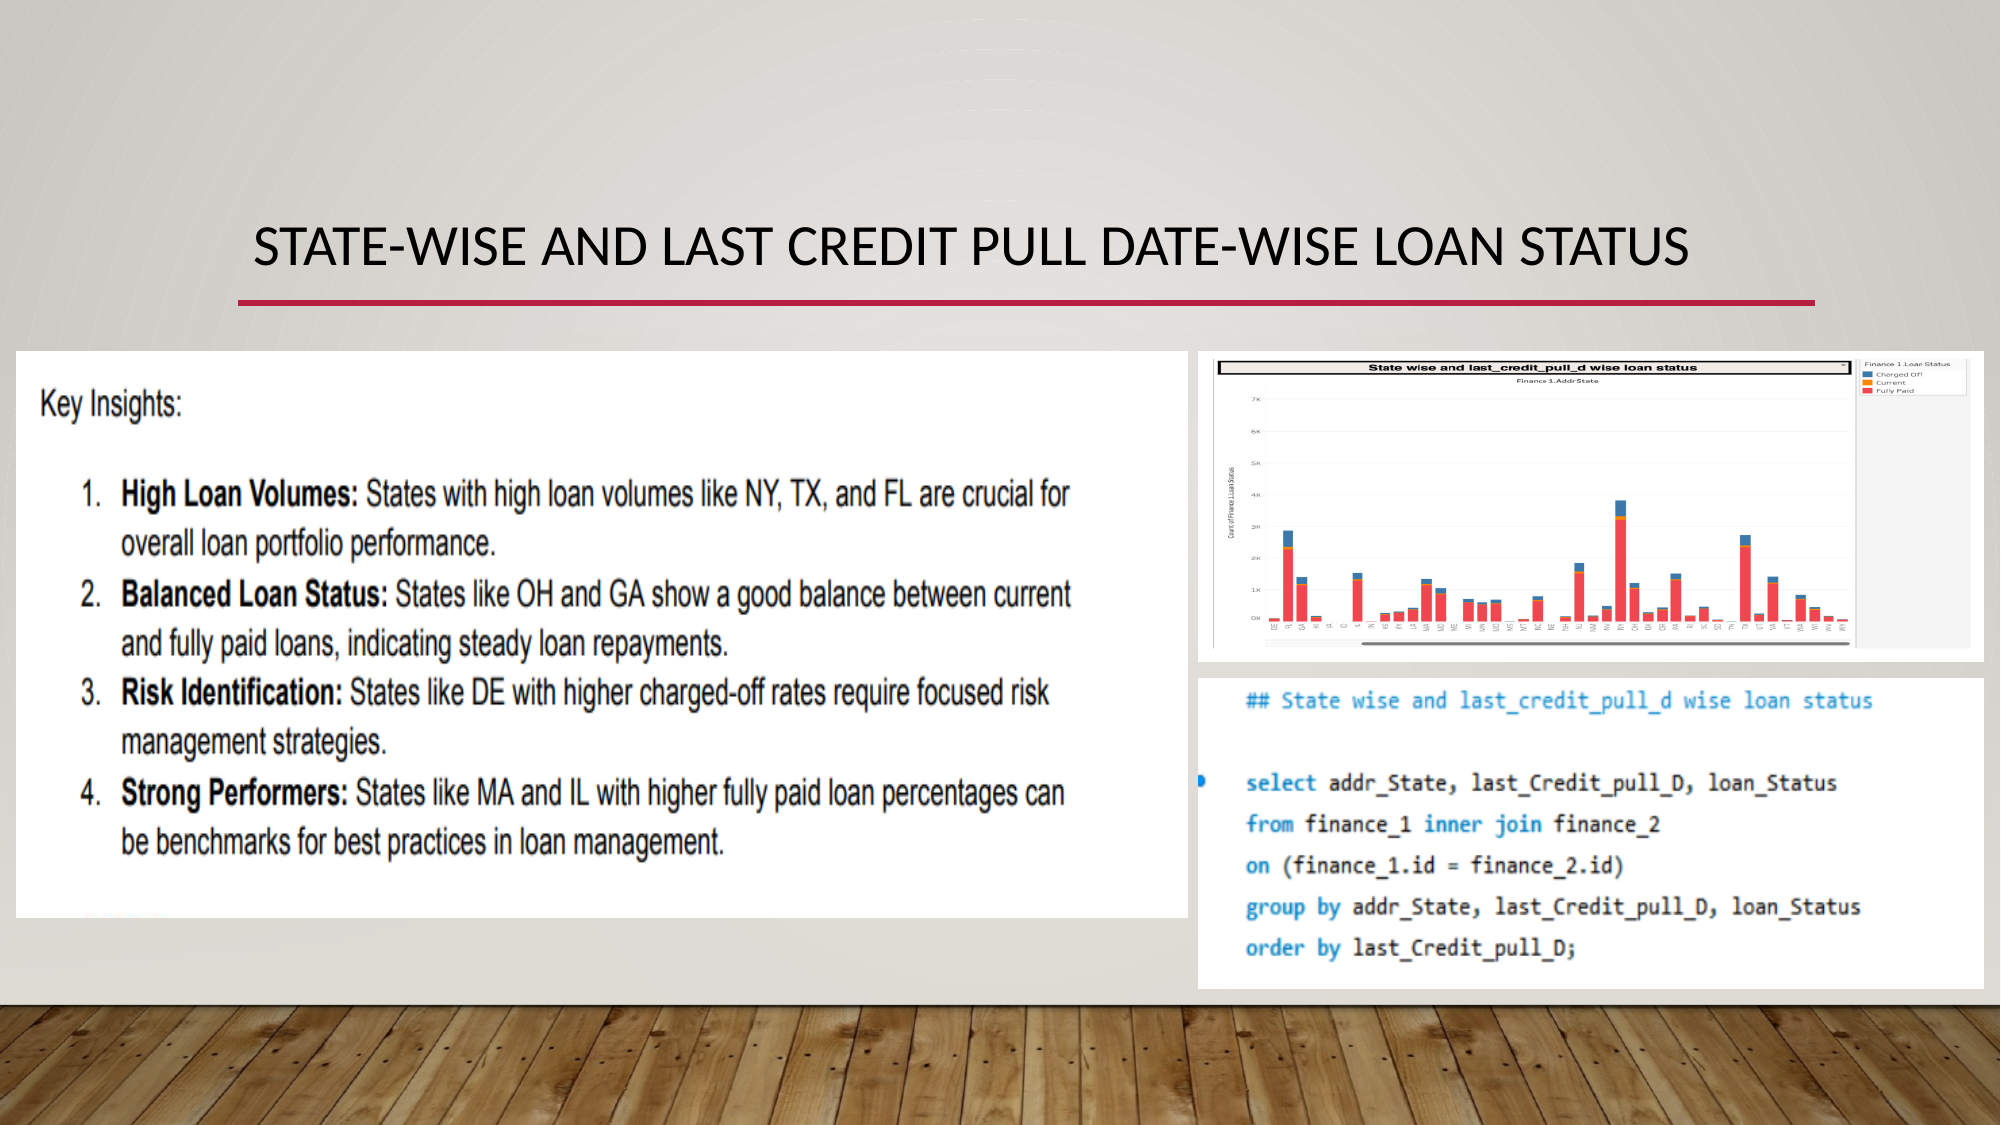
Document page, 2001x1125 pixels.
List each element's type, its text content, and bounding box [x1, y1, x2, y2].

picture [1198, 351, 1985, 662]
title State-wise and Last Credit Pull Date-wise Loan Status [238, 207, 1814, 305]
picture [1198, 678, 1985, 989]
picture [15, 351, 1188, 918]
picture [0, 1005, 2000, 1125]
